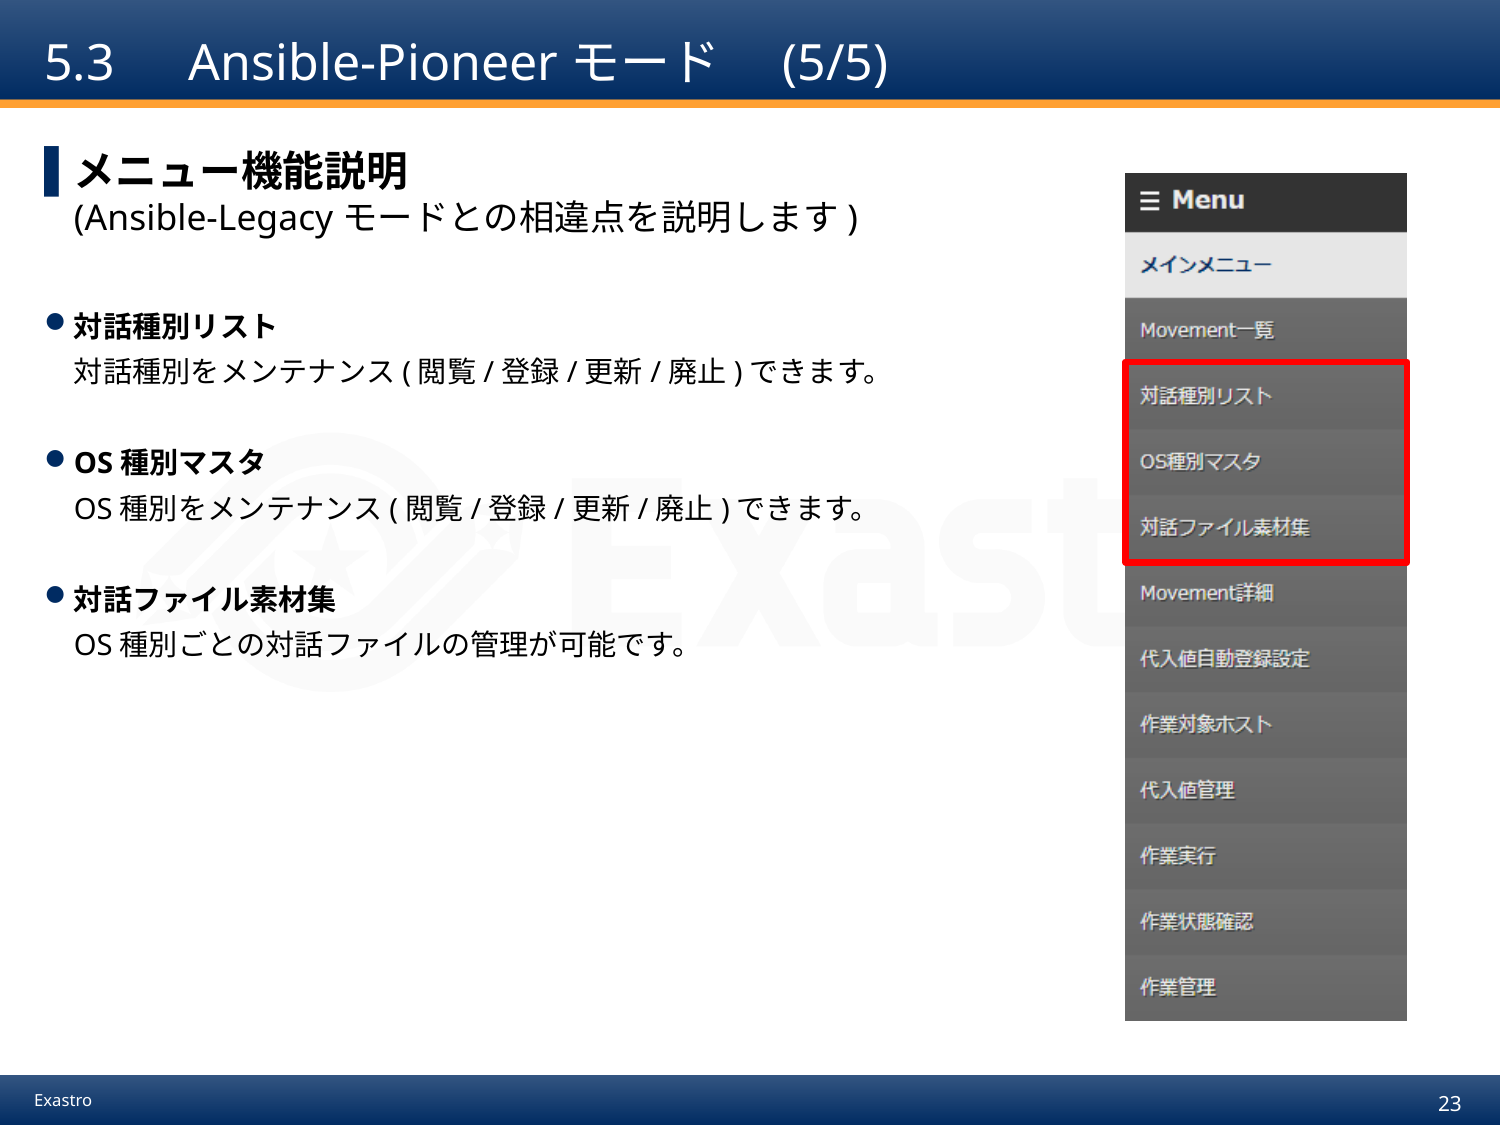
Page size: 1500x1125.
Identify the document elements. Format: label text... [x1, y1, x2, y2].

list メニュー機能説明 (Ansible-Legacyモードとの相違点を説明します) 対話種別リスト 対話種別をメンテナンス(閲覧/登録/更新/廃止)できます。 OS種別マスタ OS種別をメンテナンス(閲覧/登録/更新/廃止)できます。 対話ファイル素材集 OS種別ごとの対話ファイルの管理が可能です。 [29, 137, 1034, 965]
title 5.3 Ansible-Pioneerモード (5/5) [29, 18, 1471, 96]
picture [0, 0, 1500, 1125]
